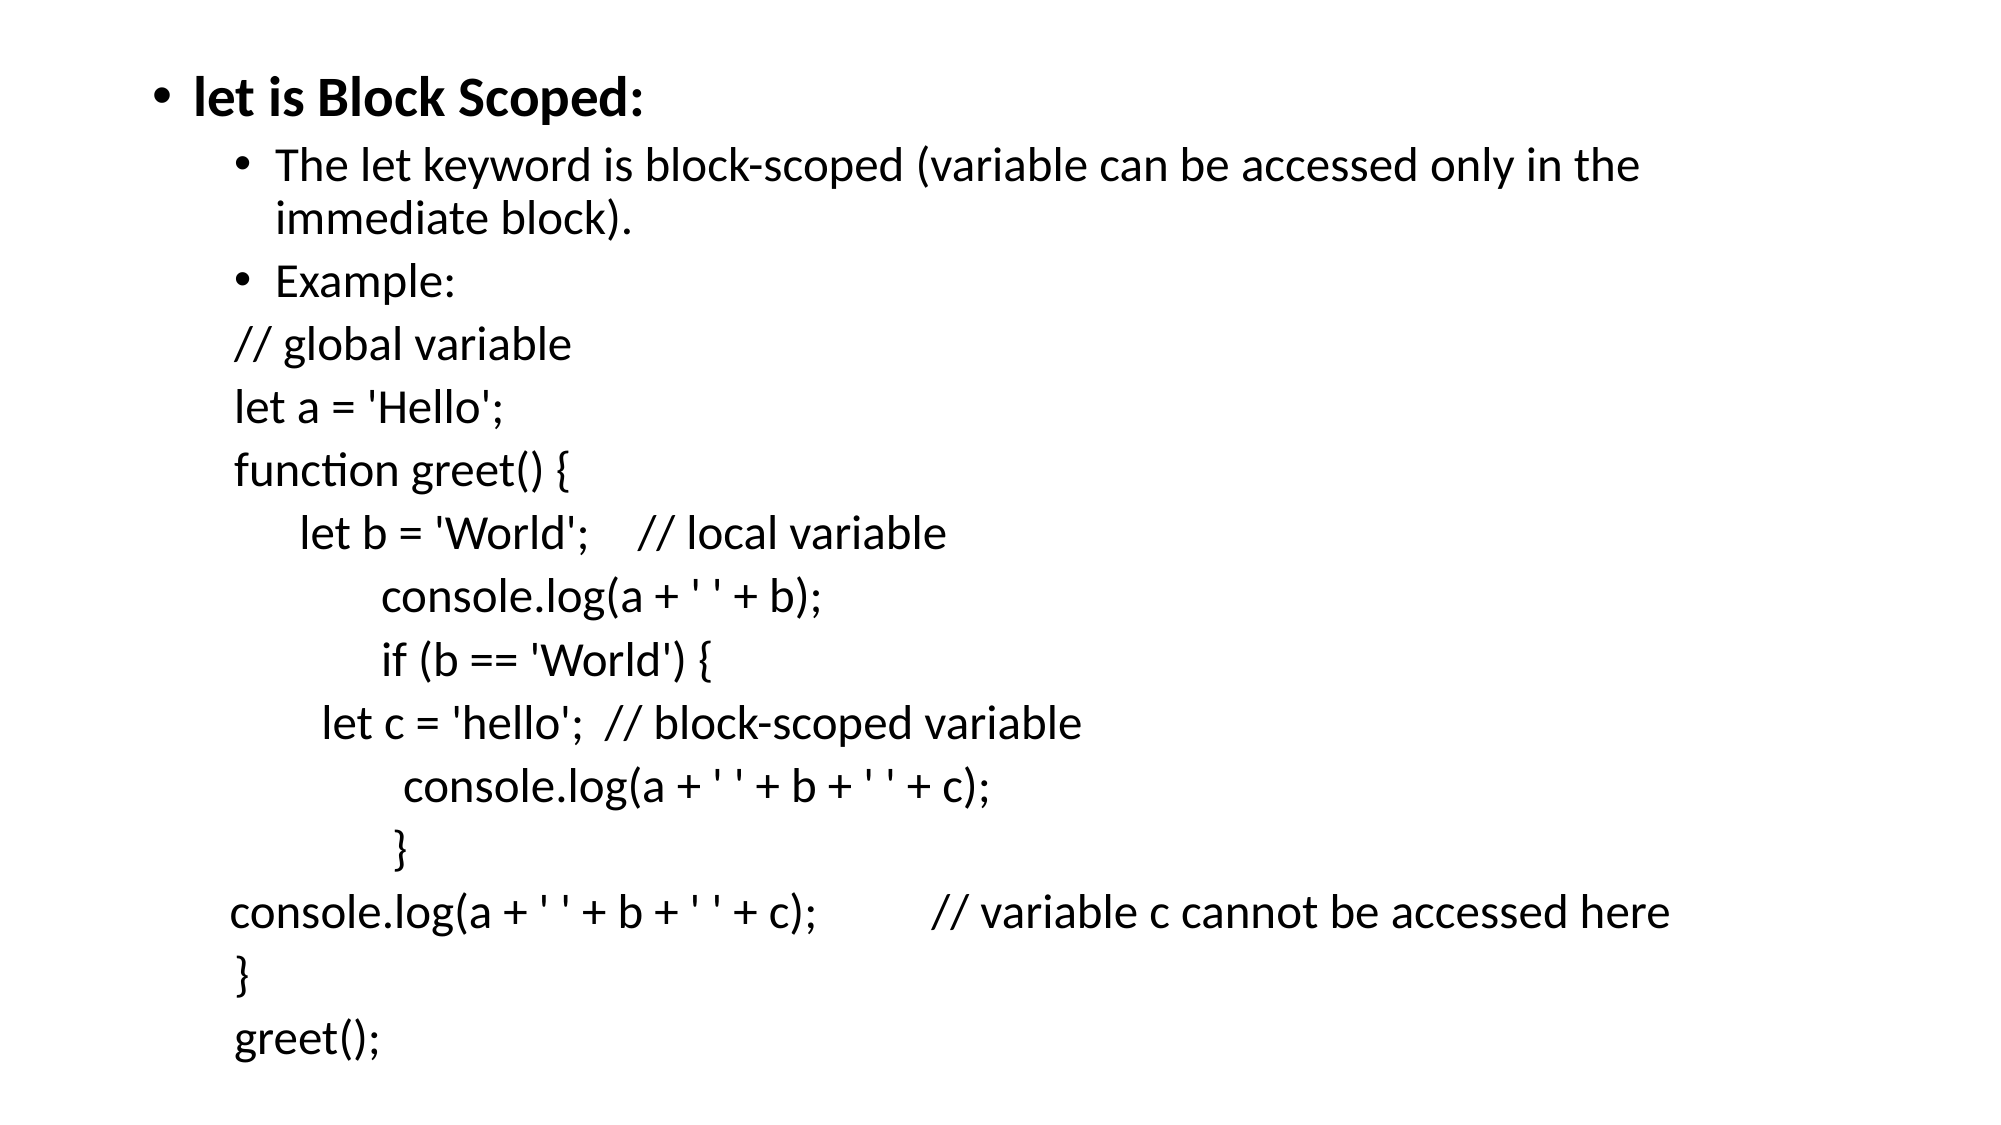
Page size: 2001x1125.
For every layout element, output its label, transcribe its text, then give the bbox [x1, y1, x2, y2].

list let is Block Scoped: The let keyword is block-scoped (variable can be accessed only in the immediate block). Example: // global variable let a = 'Hello'; function greet() { let b = 'World'; // local variable console.log(a + ' ' + b); if (b == 'World') { let c = 'hello'; // block-scoped variable console.log(a + ' ' + b + ' ' + c); } console.log(a + ' ' + b + ' ' + c); // variable c cannot be accessed here } greet(); [137, 60, 1863, 1082]
